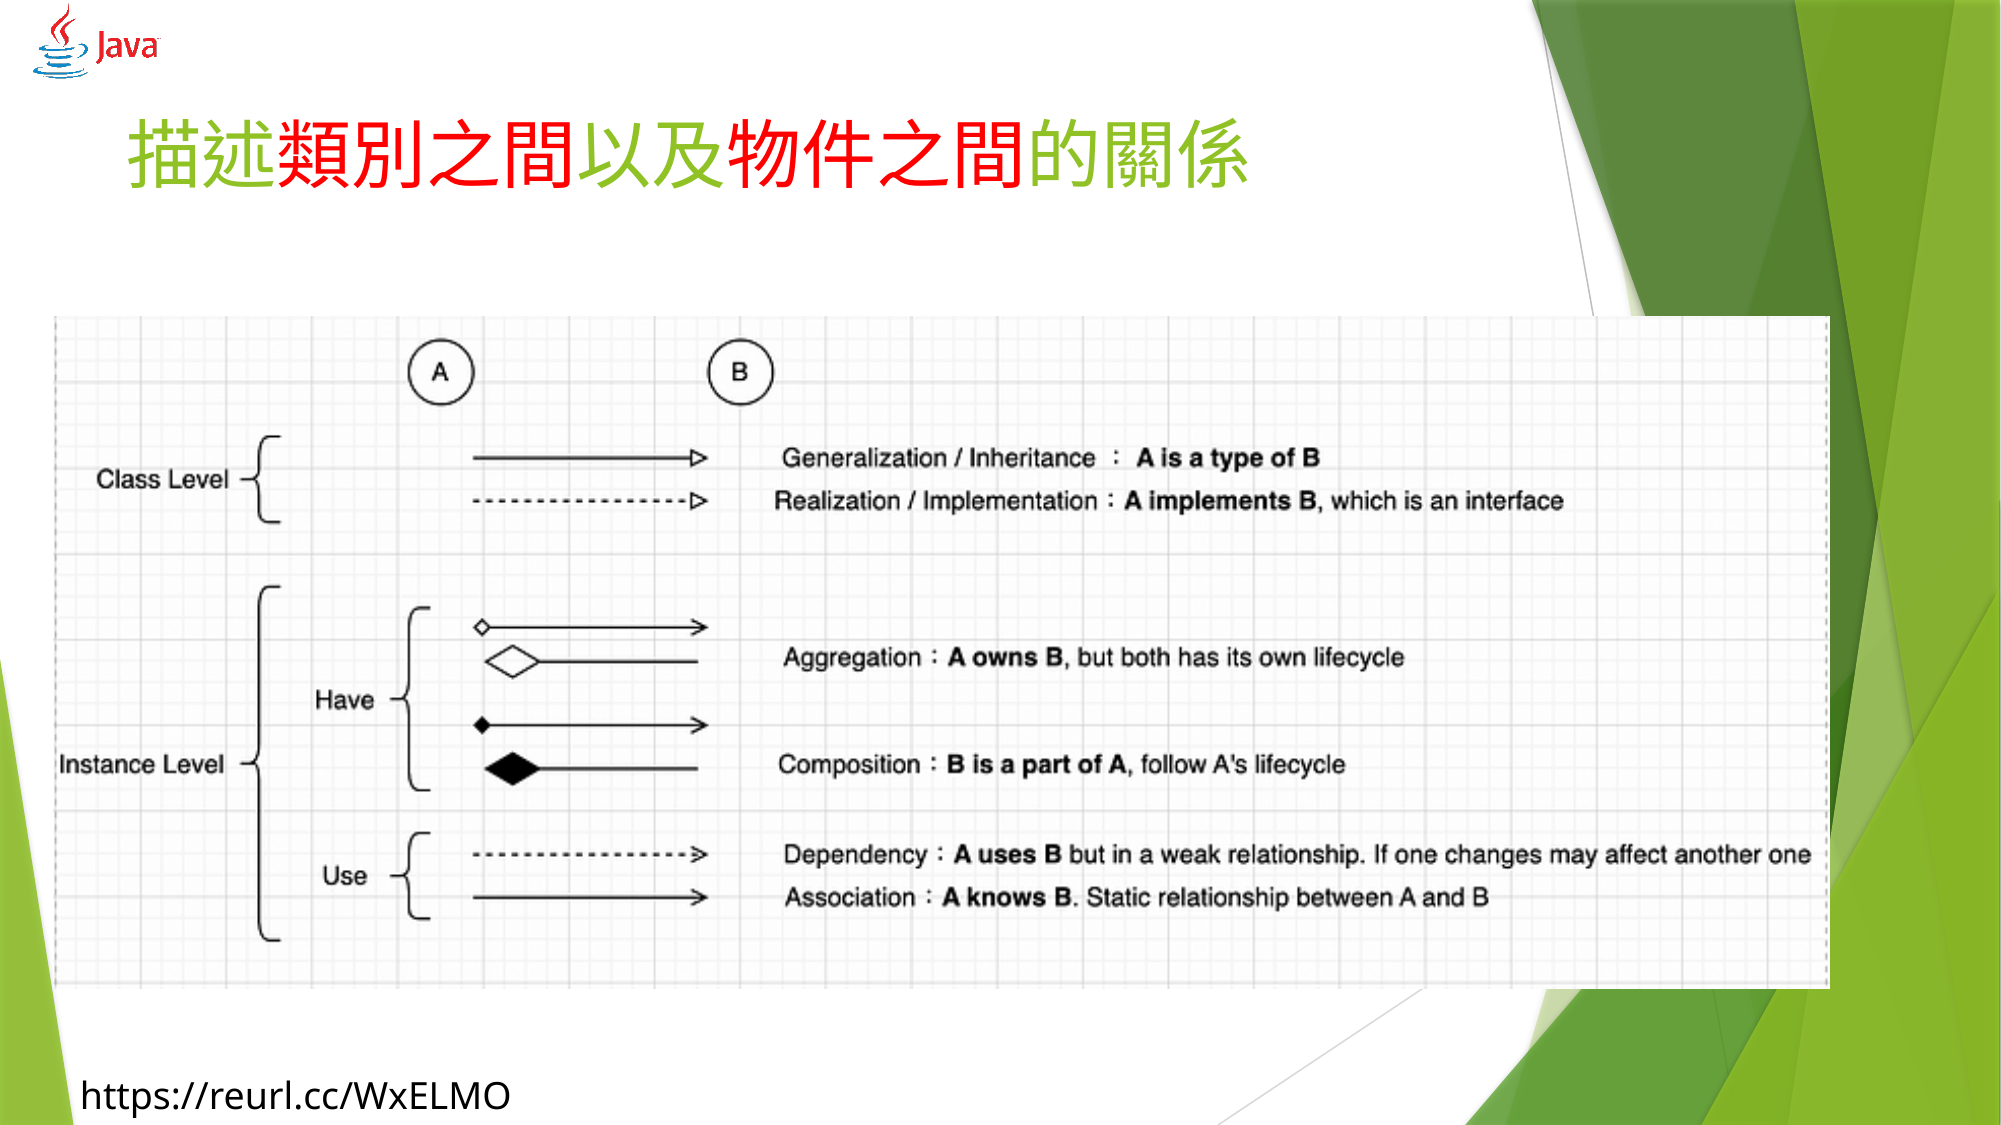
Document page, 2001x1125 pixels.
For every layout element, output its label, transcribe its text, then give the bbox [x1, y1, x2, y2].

title 描述類別之間以及物件之間的關係 [111, 99, 1522, 316]
picture [53, 316, 1830, 989]
picture [27, 1, 165, 79]
